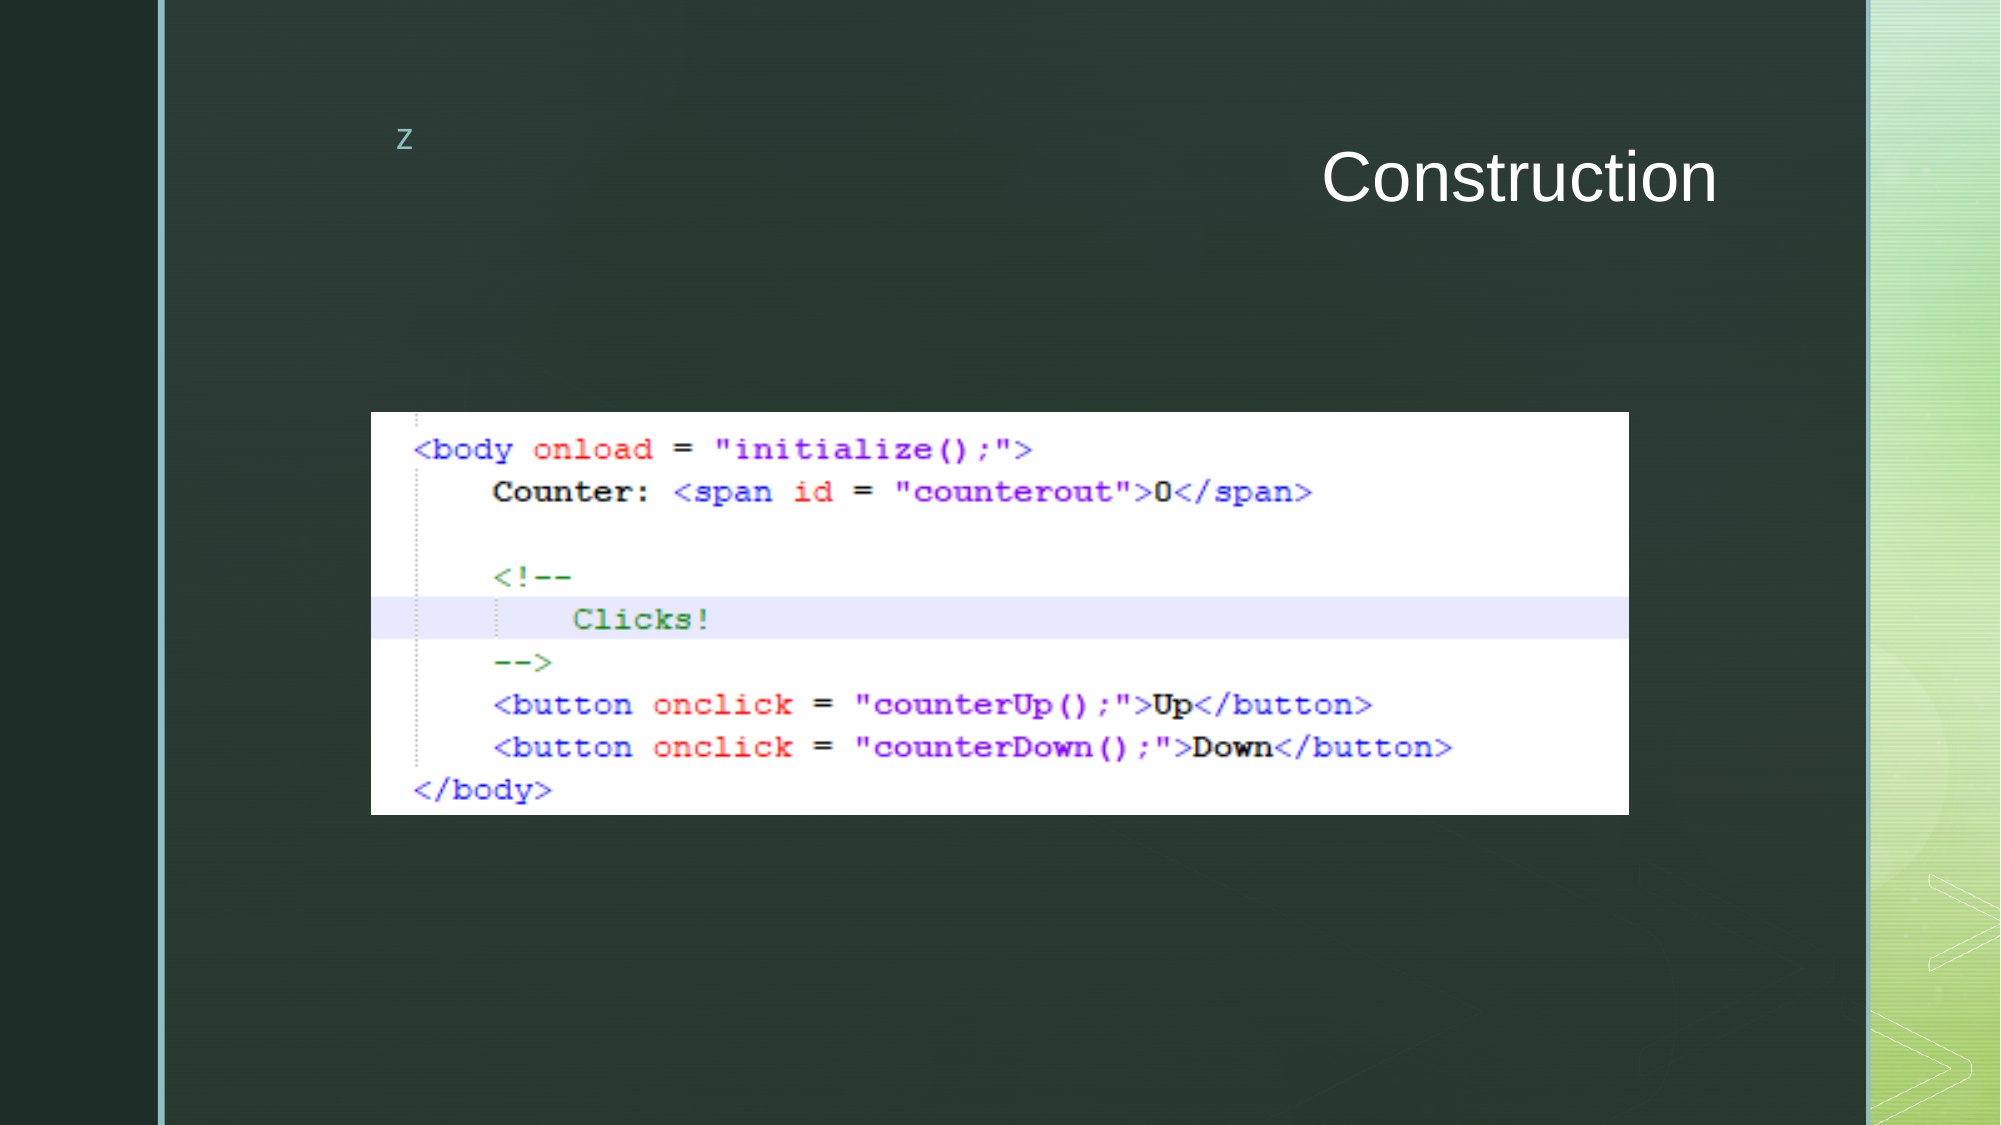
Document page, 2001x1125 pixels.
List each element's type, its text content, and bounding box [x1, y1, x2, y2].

title Construction [428, 132, 1734, 310]
picture [1871, 0, 2001, 1125]
picture [370, 411, 1630, 815]
